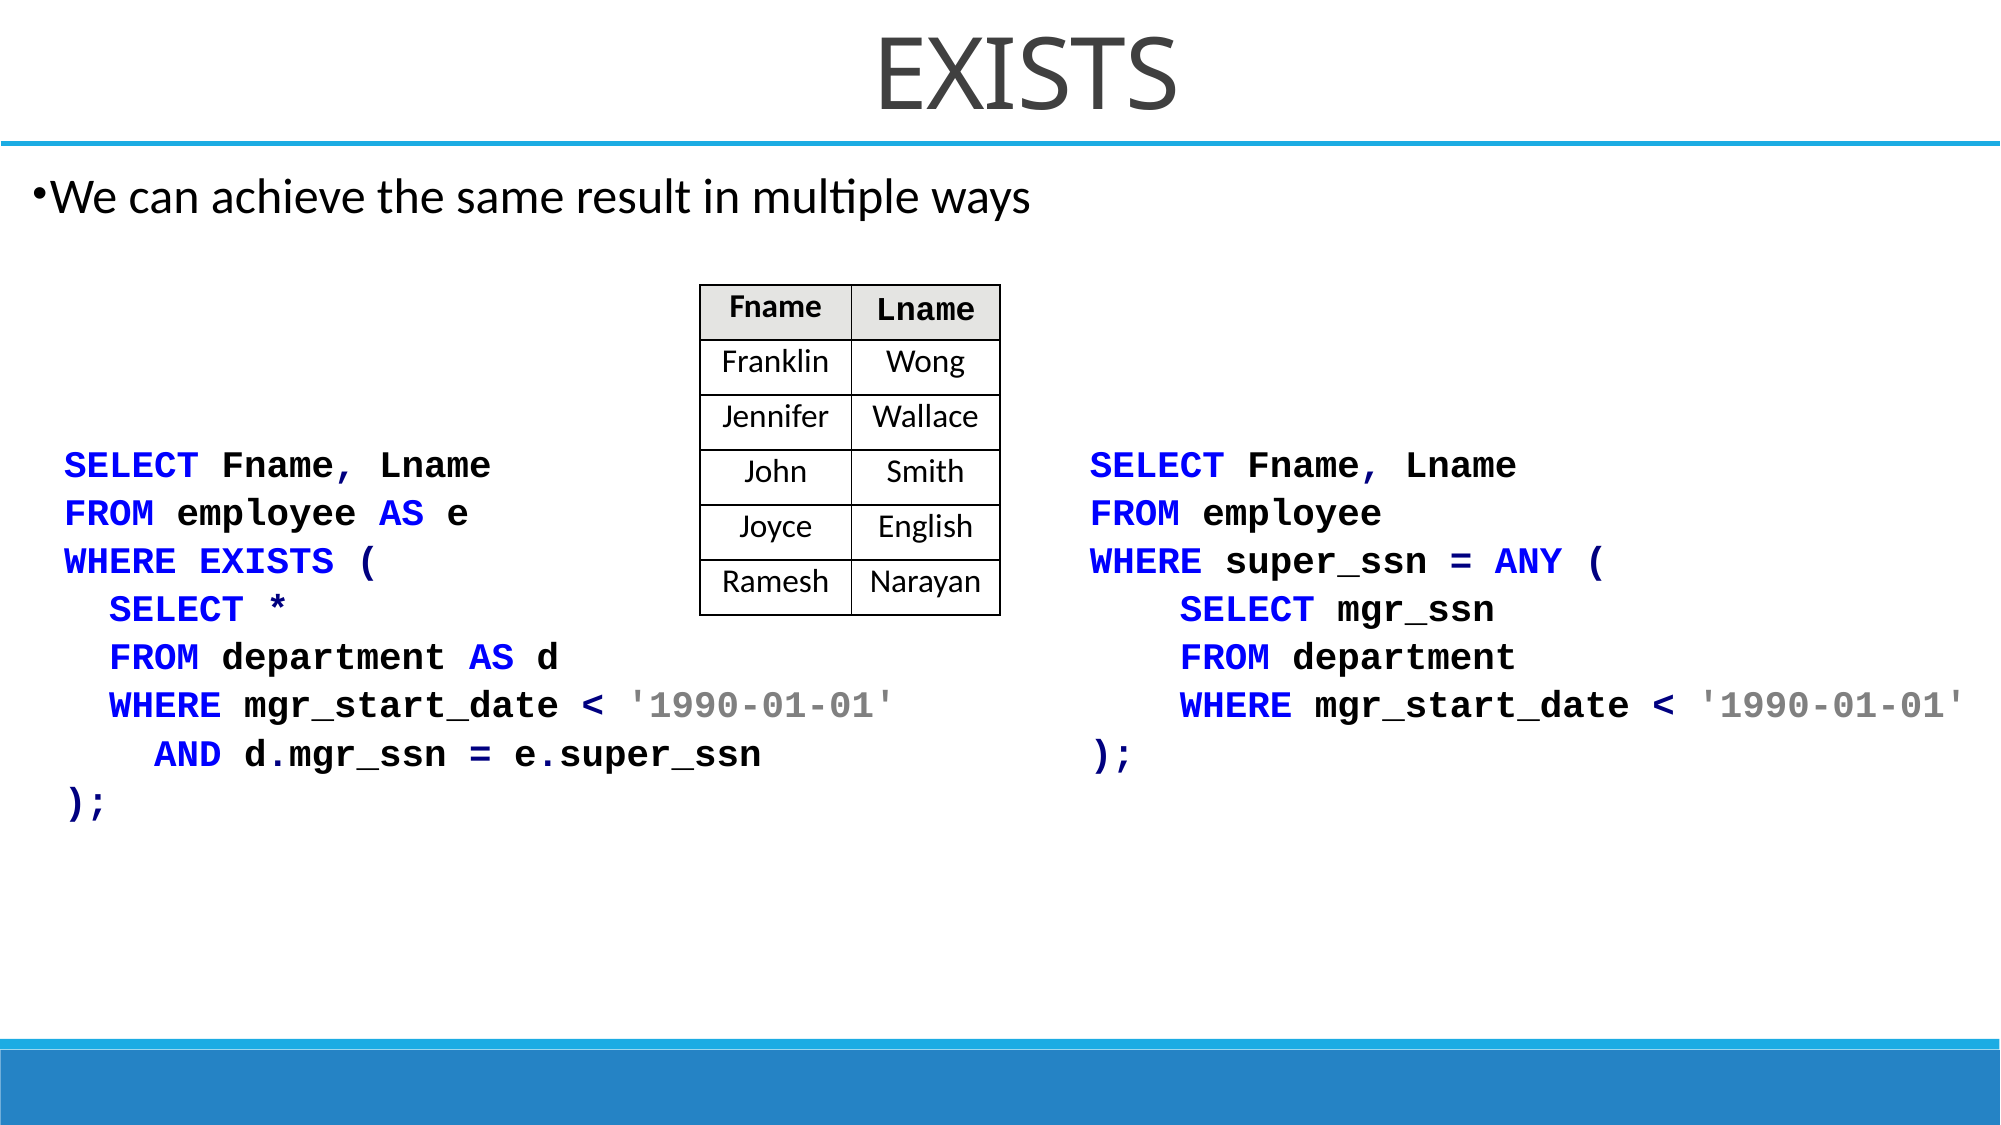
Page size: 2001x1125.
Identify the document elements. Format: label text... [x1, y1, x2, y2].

text_box We can achieve the same result in multiple ways [32, 157, 1851, 224]
title EXISTS [49, 7, 1951, 143]
text_box SELECT Fname, Lname FROM employee WHERE super_ssn = ANY ( SELECT mgr_ssn FROM department WHERE mgr_start_date < '1990-01-01' ); [1074, 429, 1989, 809]
table_header Fname [701, 286, 851, 339]
table_cell Joyce [701, 506, 851, 559]
table_cell Jennifer [701, 396, 851, 449]
title EXISTS [49, 144, 1951, 198]
table_header Lname [852, 286, 999, 339]
table_cell Ramesh [701, 561, 851, 614]
table_cell Wong [852, 341, 999, 394]
table_cell Narayan [852, 561, 999, 614]
table_cell John [701, 451, 851, 504]
table_cell Wallace [852, 396, 999, 449]
text_box SELECT Fname, Lname FROM employee AS e WHERE EXISTS ( SELECT * FROM department AS d WHERE mgr_start_date < '1990-01-01' AND d.mgr_ssn = e.super_ssn ); [49, 429, 961, 829]
table_cell English [852, 506, 999, 559]
table_cell Smith [852, 451, 999, 504]
table_cell Franklin [701, 341, 851, 394]
